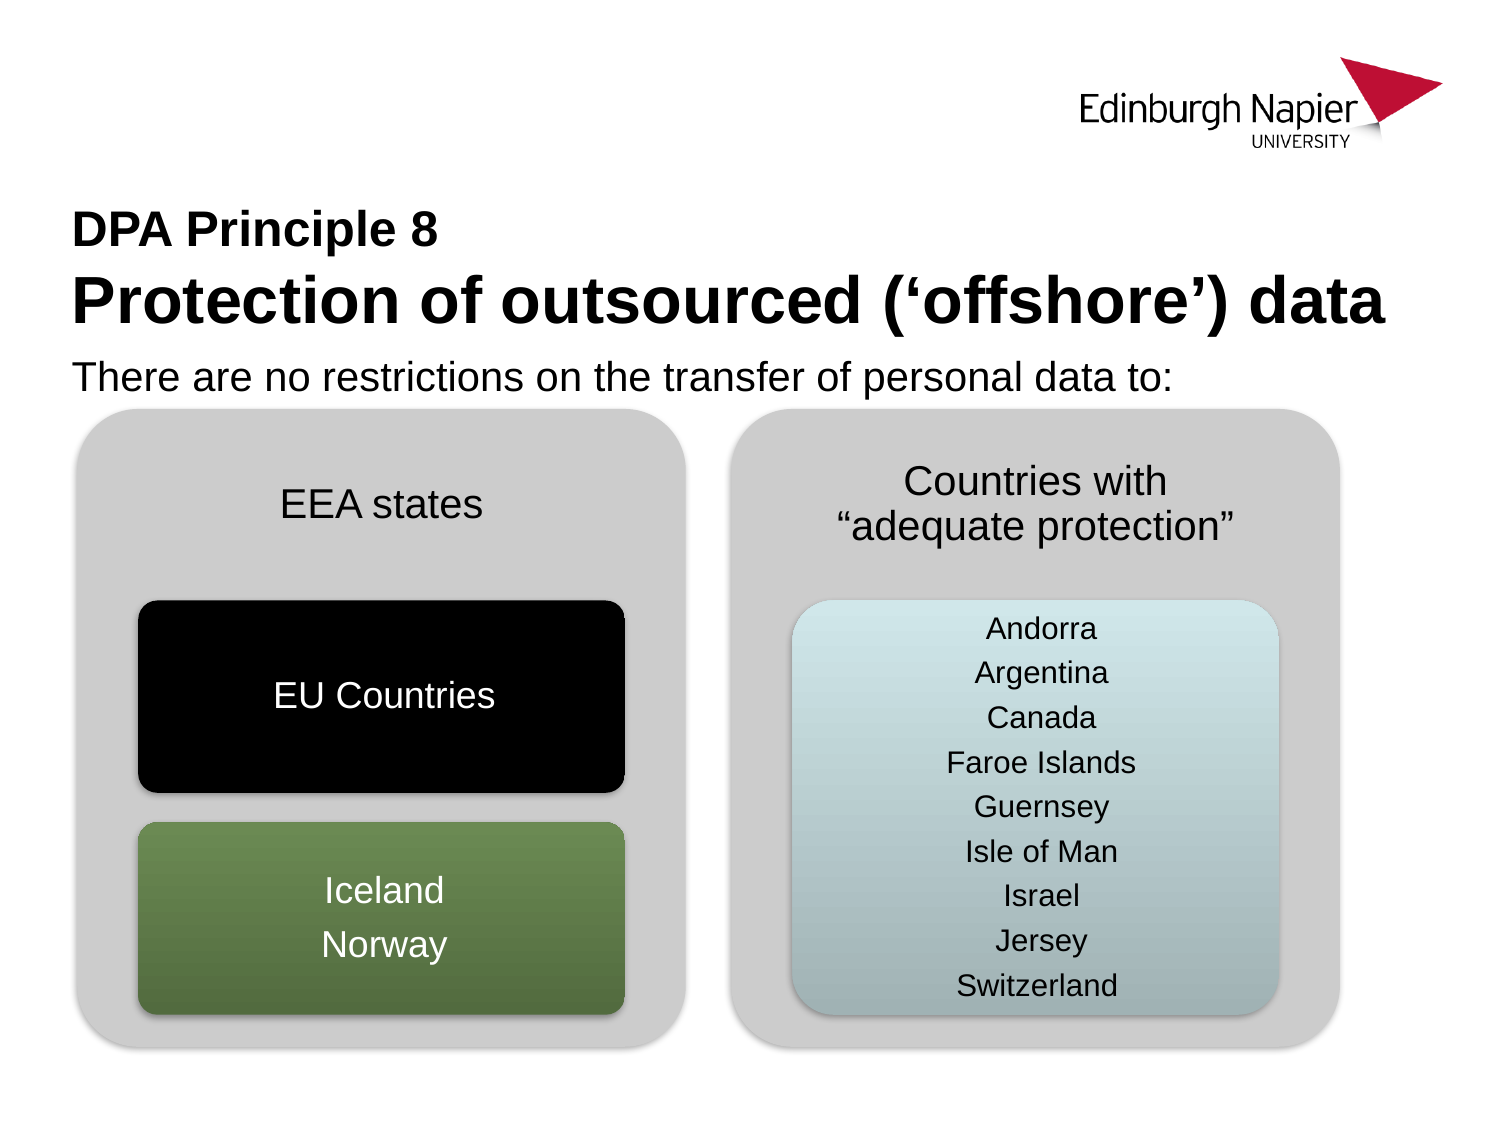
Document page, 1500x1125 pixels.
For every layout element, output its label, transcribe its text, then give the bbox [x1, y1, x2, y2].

list There are no restrictions on the transfer of personal data to: [56, 342, 1443, 1037]
picture [1081, 57, 1443, 148]
title DPA Principle 8 Protection of outsourced (‘offshore’) data [56, 209, 1443, 324]
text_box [76, 408, 1341, 1048]
